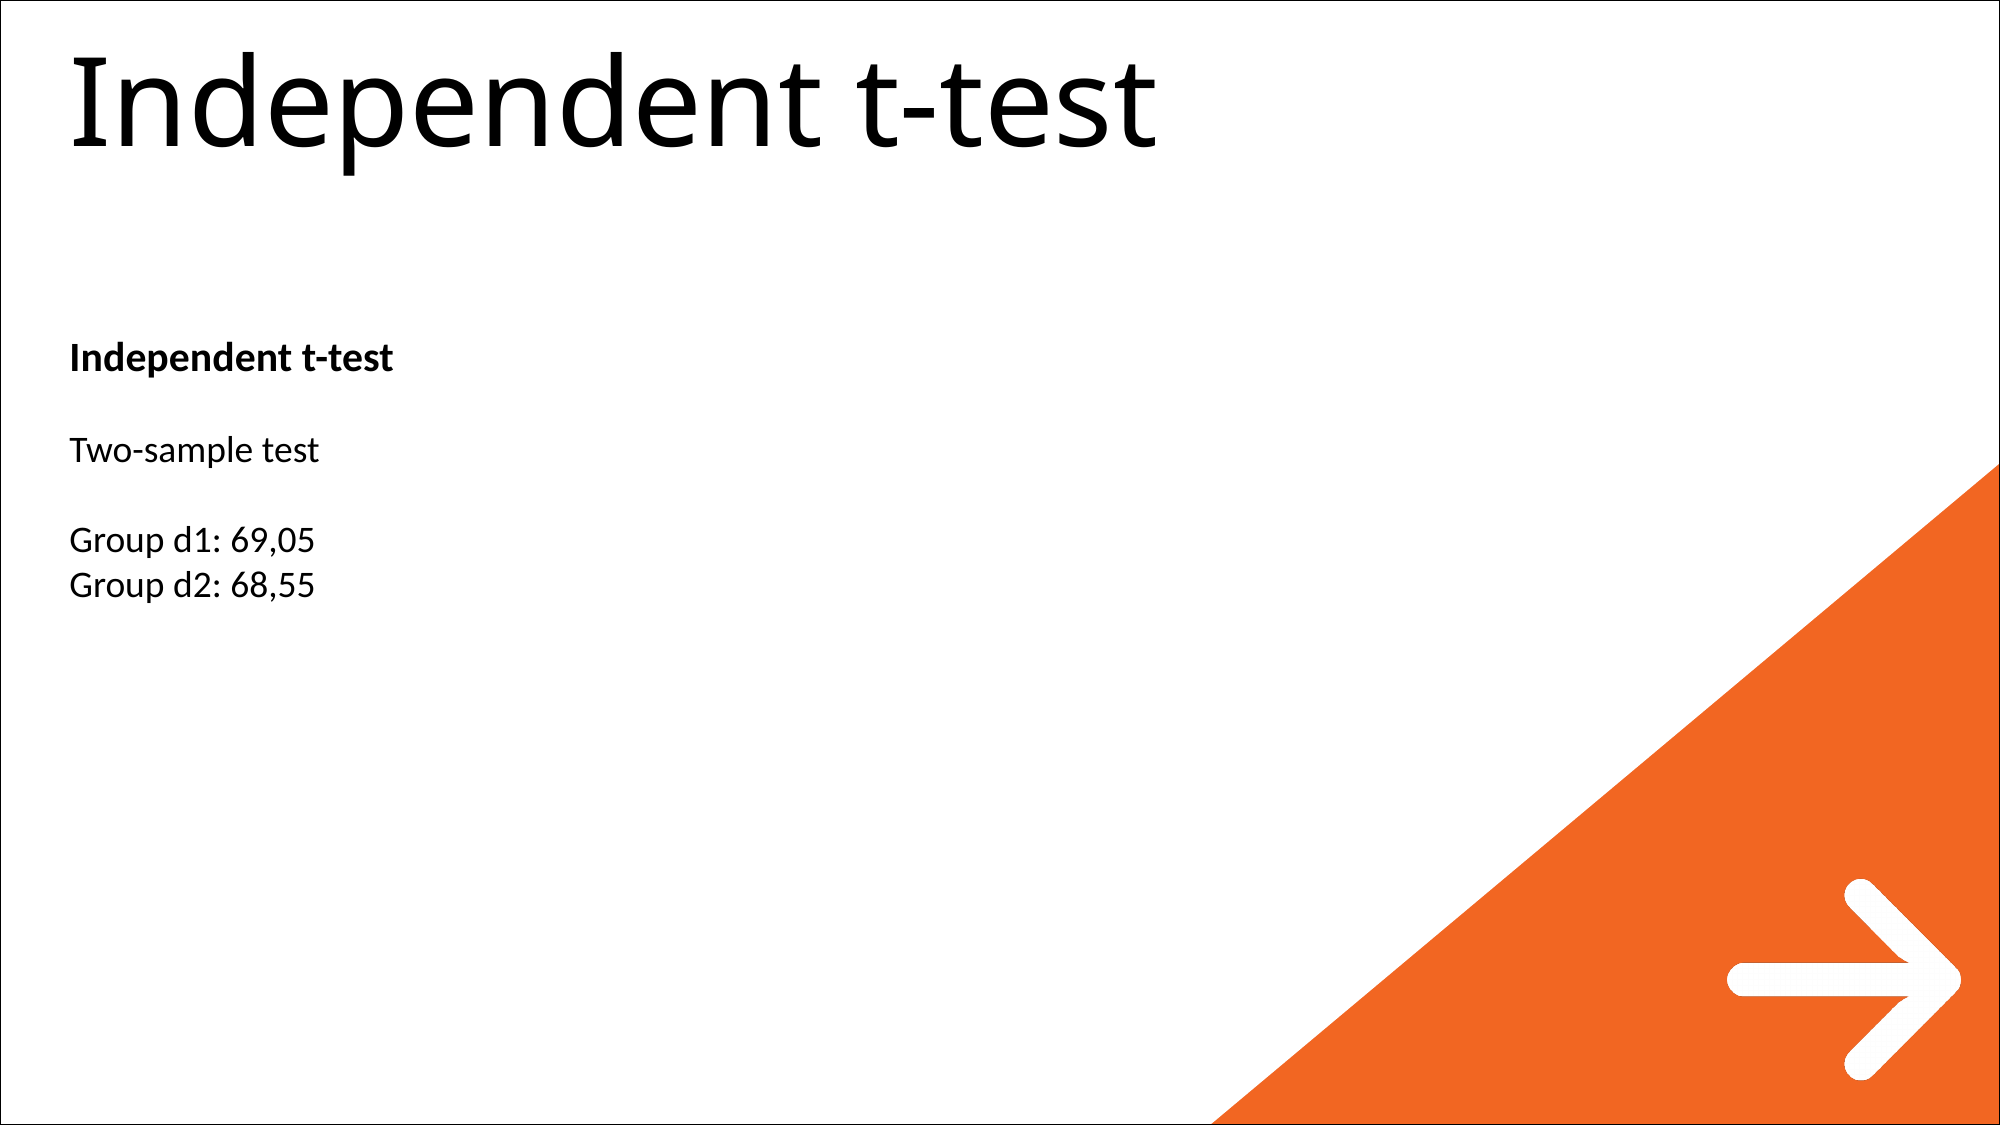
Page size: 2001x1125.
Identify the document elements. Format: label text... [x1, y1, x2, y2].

picture [1727, 862, 1961, 1097]
title Independent t-test [54, 31, 1497, 182]
text_box Independent t-test Two-sample test Group d1: 69,05 Group d2: 68,55 [54, 322, 1318, 928]
text_box [0, 0, 2000, 1125]
